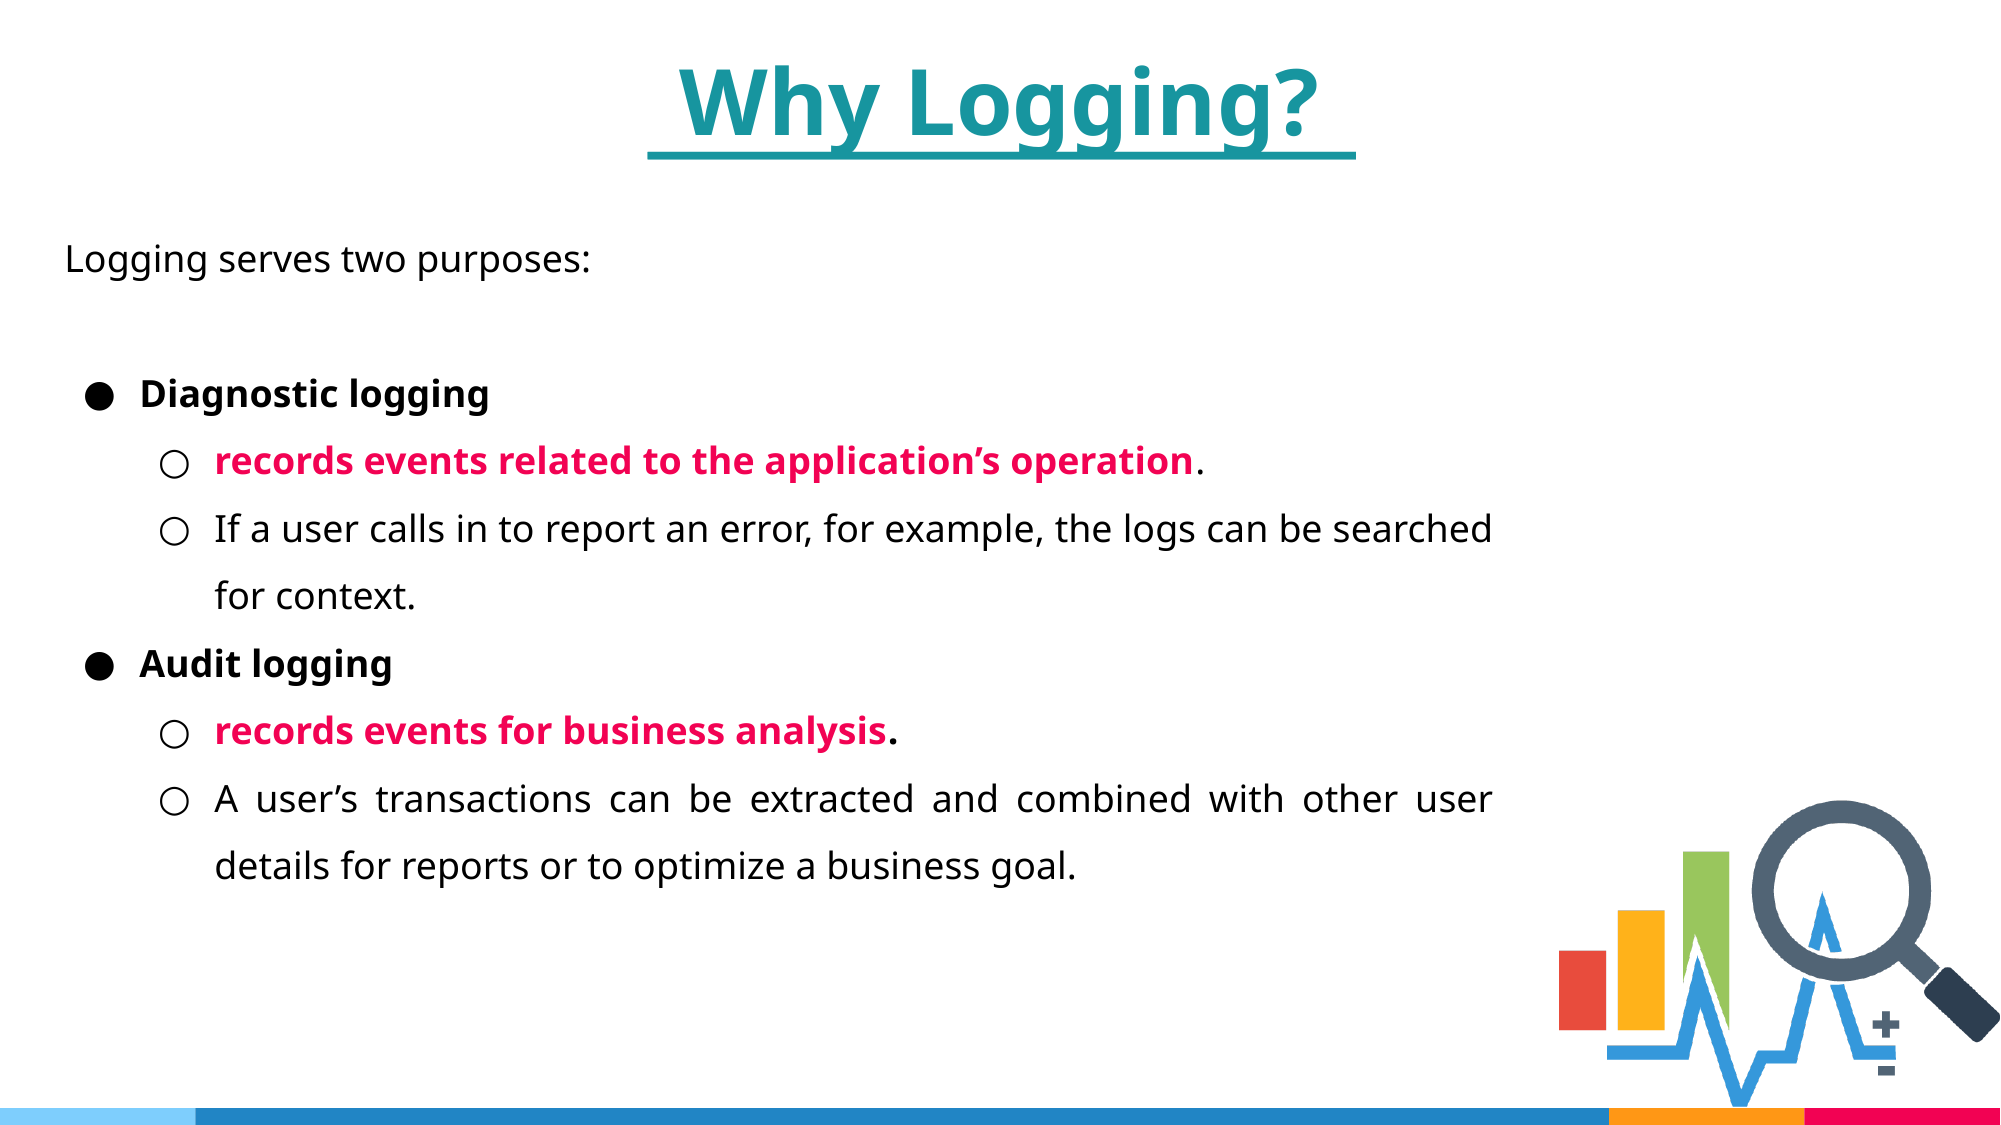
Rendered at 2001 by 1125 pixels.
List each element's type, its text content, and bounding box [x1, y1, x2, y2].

picture [1559, 798, 2000, 1108]
text_box Logging serves two purposes: Diagnostic logging records events related to the application’s operation. If a user calls in to report an error, for example, the logs can be searched for context. Audit logging records events for business analysis. A user’s transactions can be extracted and combined with other user details for reports or to optimize a business goal. [49, 204, 1510, 1065]
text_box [140, 39, 1859, 160]
